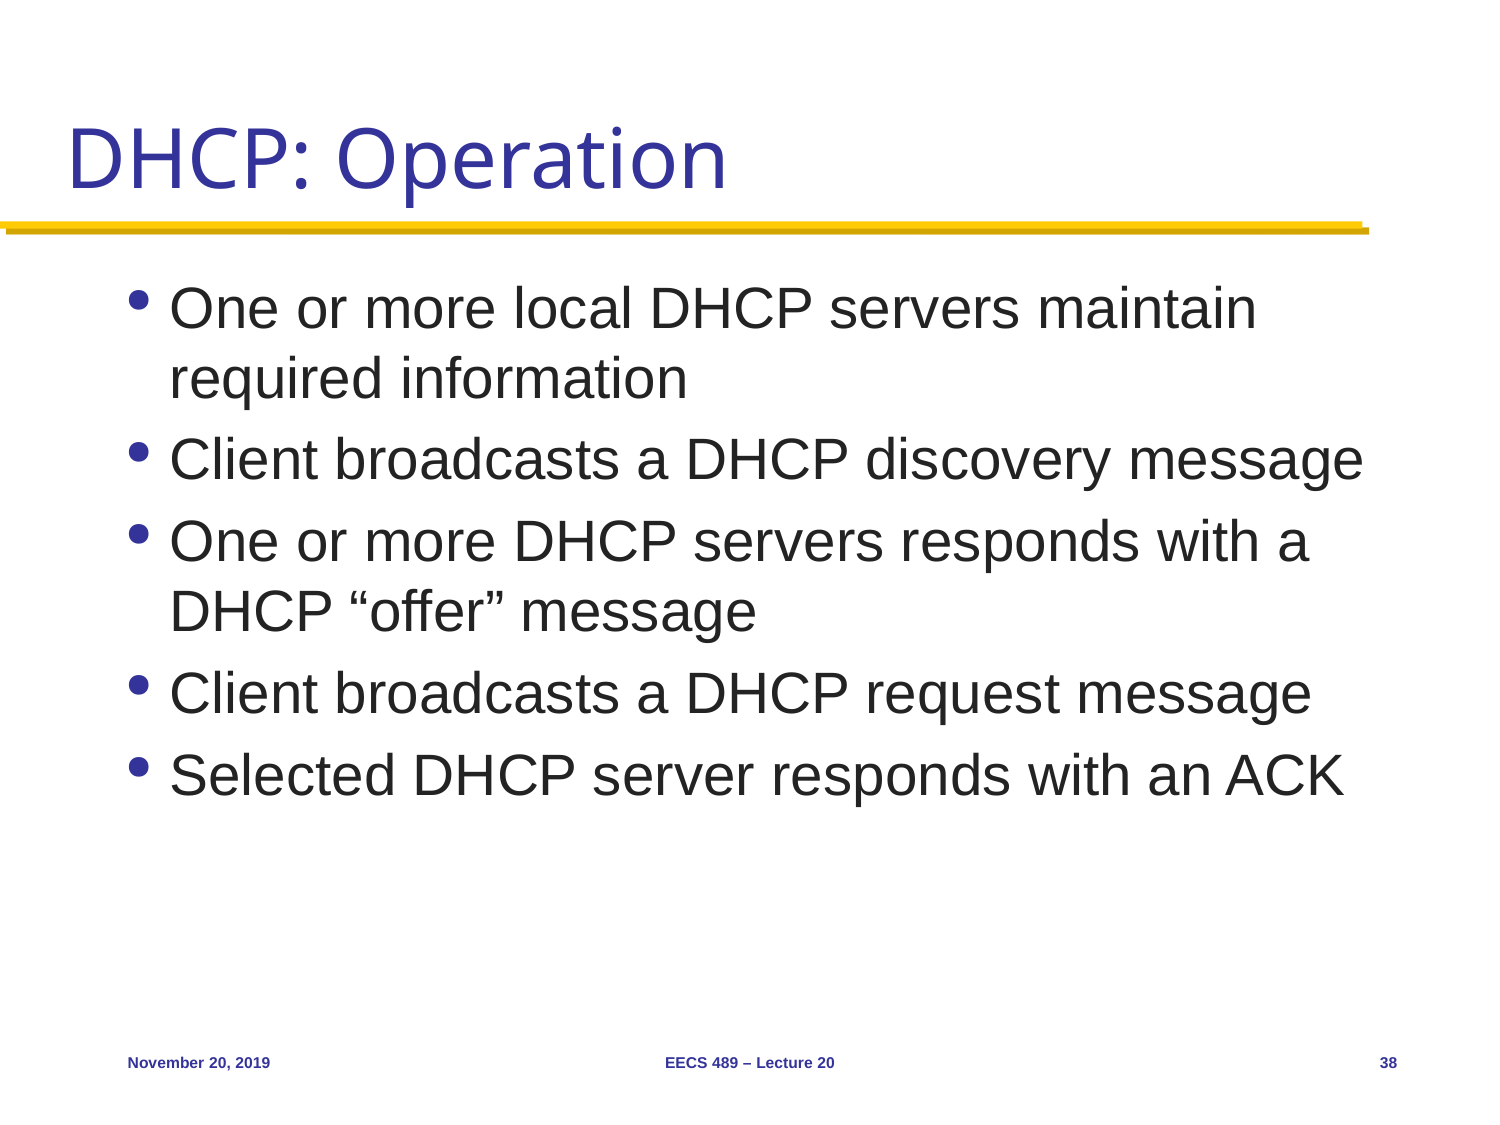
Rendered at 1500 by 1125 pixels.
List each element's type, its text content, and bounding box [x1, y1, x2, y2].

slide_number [112, 1024, 426, 1101]
slide_number 38 [1312, 1024, 1413, 1101]
title DHCP: Operation [49, 24, 1451, 213]
list One or more local DHCP servers maintain required information Client broadcasts a DHCP discovery message One or more DHCP servers responds with a DHCP “offer” message Client broadcasts a DHCP request message Selected DHCP server responds with an ACK [112, 262, 1413, 988]
footer EECS 489 – Lecture 20 [512, 1024, 988, 1101]
